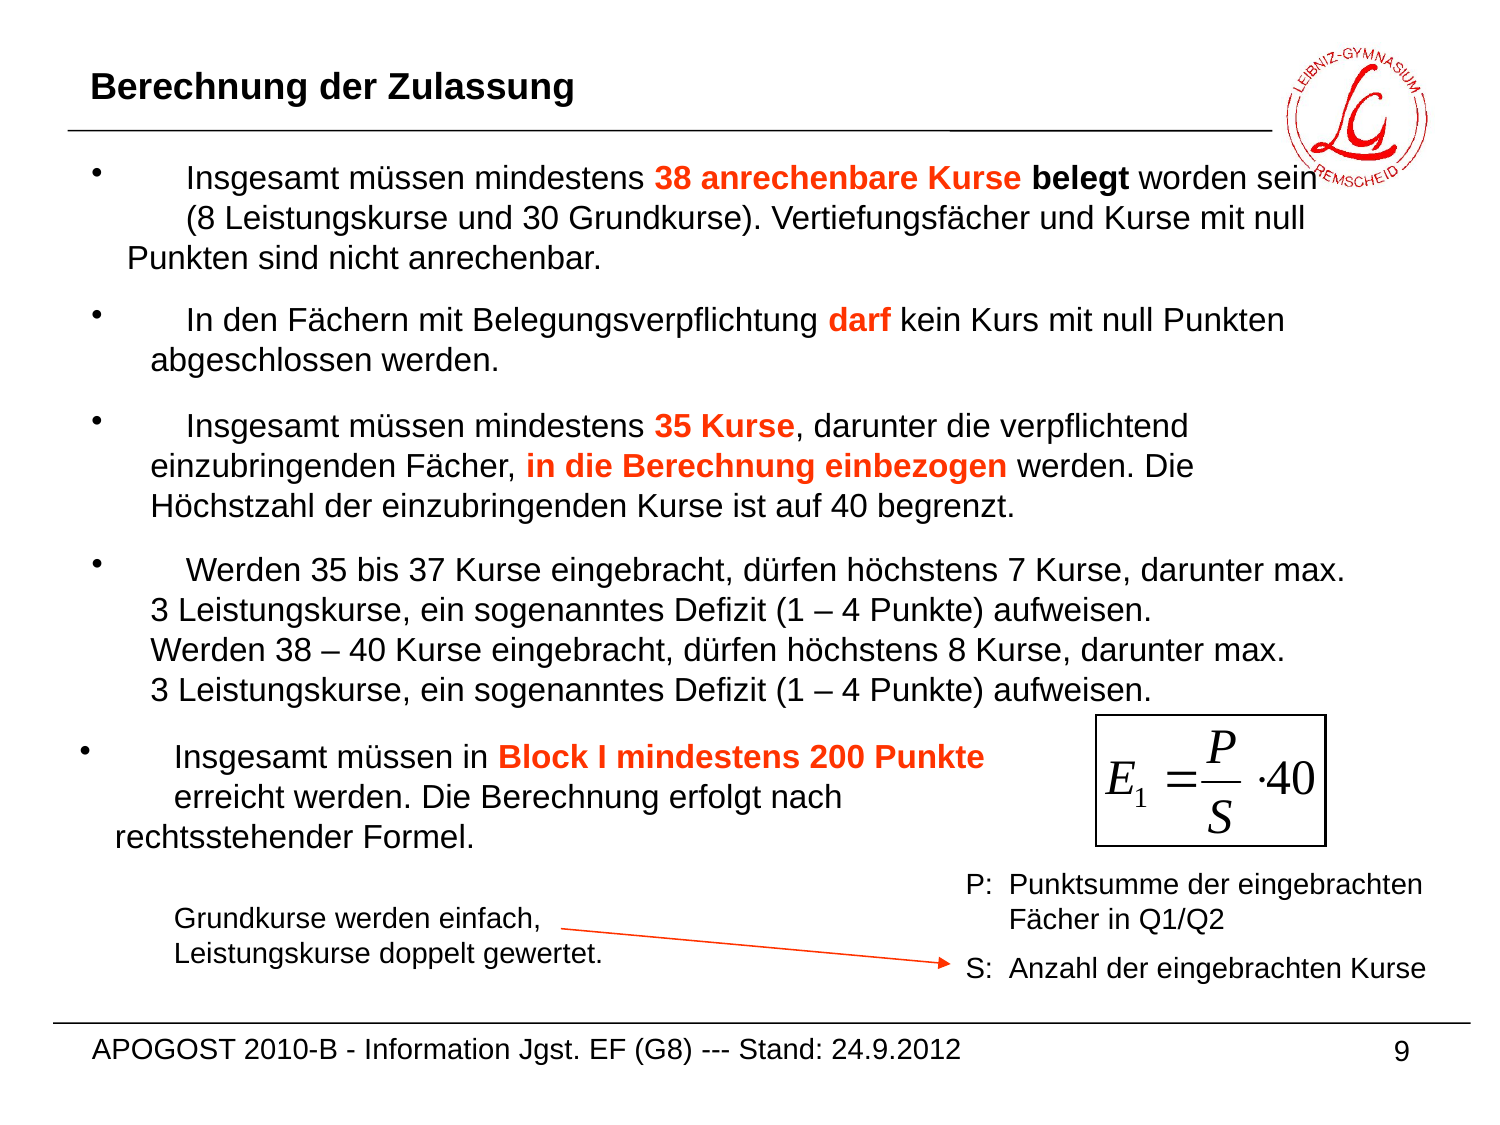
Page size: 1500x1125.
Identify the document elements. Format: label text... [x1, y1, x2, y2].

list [1096, 715, 1325, 845]
footer APOGOST 2010-B - Information Jgst. EF (G8) --- Stand: 24.9.2012 [76, 1022, 1058, 1102]
text_box S: Anzahl der eingebrachten Kurse [950, 941, 1459, 992]
text_box Werden 35 bis 37 Kurse eingebracht, dürfen höchstens 7 Kurse, darunter max. 3 Leistungskurse, ein sogenanntes Defizit (1 – 4 Punkte) aufweisen. Werden 38 – 40 Kurse eingebracht, dürfen höchstens 8 Kurse, darunter max. 3 Leistungskurse, ein sogenanntes Defizit (1 – 4 Punkte) aufweisen. [76, 540, 1436, 715]
text_box Insgesamt müssen mindestens 38 anrechenbare Kurse belegt worden sein (8 Leistungskurse und 30 Grundkurse). Vertiefungsfächer und Kurse mit null Punkten sind nicht anrechenbar. [76, 148, 1412, 284]
text_box [560, 928, 951, 970]
text_box Insgesamt müssen in Block I mindestens 200 Punkte erreicht werden. Die Berechnung erfolgt nach rechtsstehender Formel. Grundkurse werden einfach, Leistungskurse doppelt gewertet. [64, 727, 1010, 978]
title Berechnung der Zulassung [74, 42, 1426, 128]
text_box 9 [1074, 1024, 1425, 1103]
picture [1281, 42, 1435, 192]
text_box Insgesamt müssen mindestens 35 Kurse, darunter die verpflichtend einzubringenden Fächer, in die Berechnung einbezogen werden. Die Höchstzahl der einzubringenden Kurse ist auf 40 begrenzt. [76, 397, 1412, 532]
text_box P: Punktsumme der eingebrachten Fächer in Q1/Q2 [950, 857, 1459, 941]
text_box In den Fächern mit Belegungsverpflichtung darf kein Kurs mit null Punkten abgeschlossen werden. [76, 290, 1424, 386]
